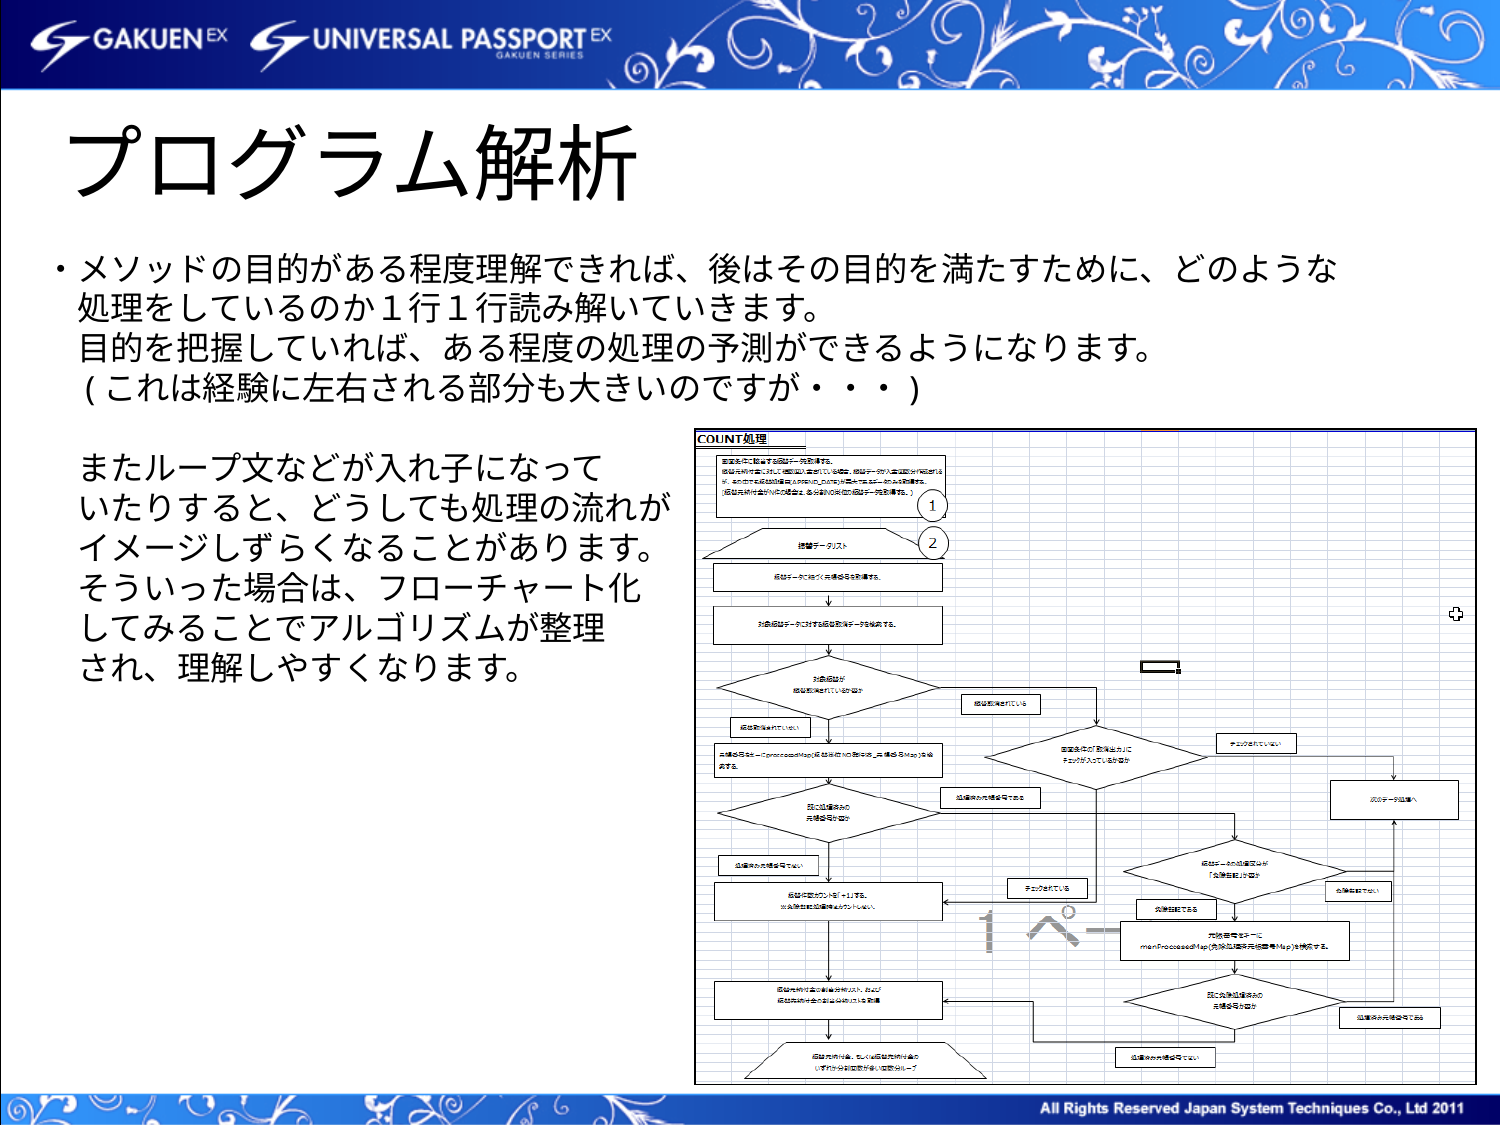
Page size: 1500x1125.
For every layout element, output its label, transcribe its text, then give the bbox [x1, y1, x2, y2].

picture [1, 0, 1500, 1125]
title プログラム解析 [44, 103, 1395, 222]
text_box ・メソッドの目的がある程度理解できれば、後はその目的を満たすために、どのような 処理をしているのか１行１行読み解いていきます。 目的を把握していれば、ある程度の処理の予測ができるようになります。 (これは経験に左右される部分も大きいのですが・・・) またループ文などが入れ子になって いたりすると、どうしても処理の流れが イメージしずらくなることがあります。 そういった場合は、フローチャート化 してみることでアルゴリズムが整理 され、理解しやすくなります。 [29, 240, 1447, 1094]
